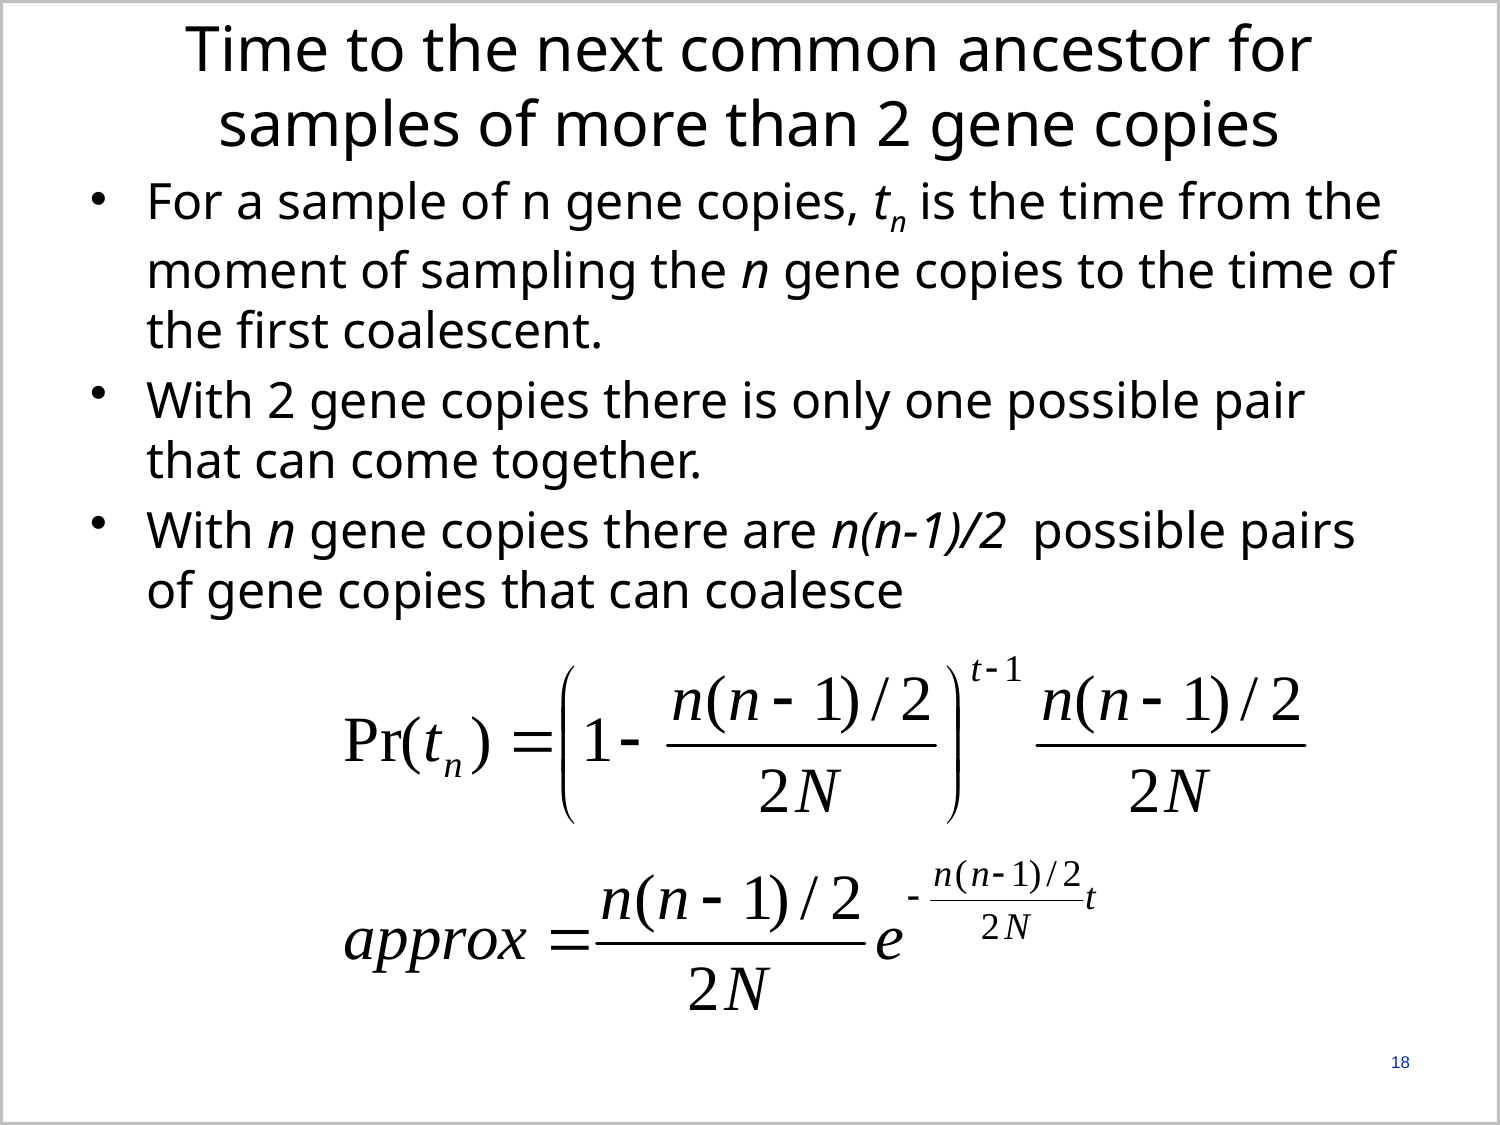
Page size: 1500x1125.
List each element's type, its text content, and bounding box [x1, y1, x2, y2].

list For a sample of n gene copies, tn is the time from the moment of sampling the n gene copies to the time of the first coalescent. With 2 gene copies there is only one possible pair that can come together. With n gene copies there are n(n-1)/2 possible pairs of gene copies that can coalesce [75, 162, 1425, 524]
title Time to the next common ancestor for samples of more than 2 gene copies [75, 24, 1425, 143]
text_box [333, 637, 1317, 1027]
list For a sample of n gene copies, tn is the time from the moment of sampling the n gene copies to the time of the first coalescent. With 2 gene copies there is only one possible pair that can come together. With n gene copies there are n(n-1)/2 possible pairs of gene copies that can coalesce [75, 525, 1425, 700]
slide_number 18 [1074, 1024, 1426, 1103]
